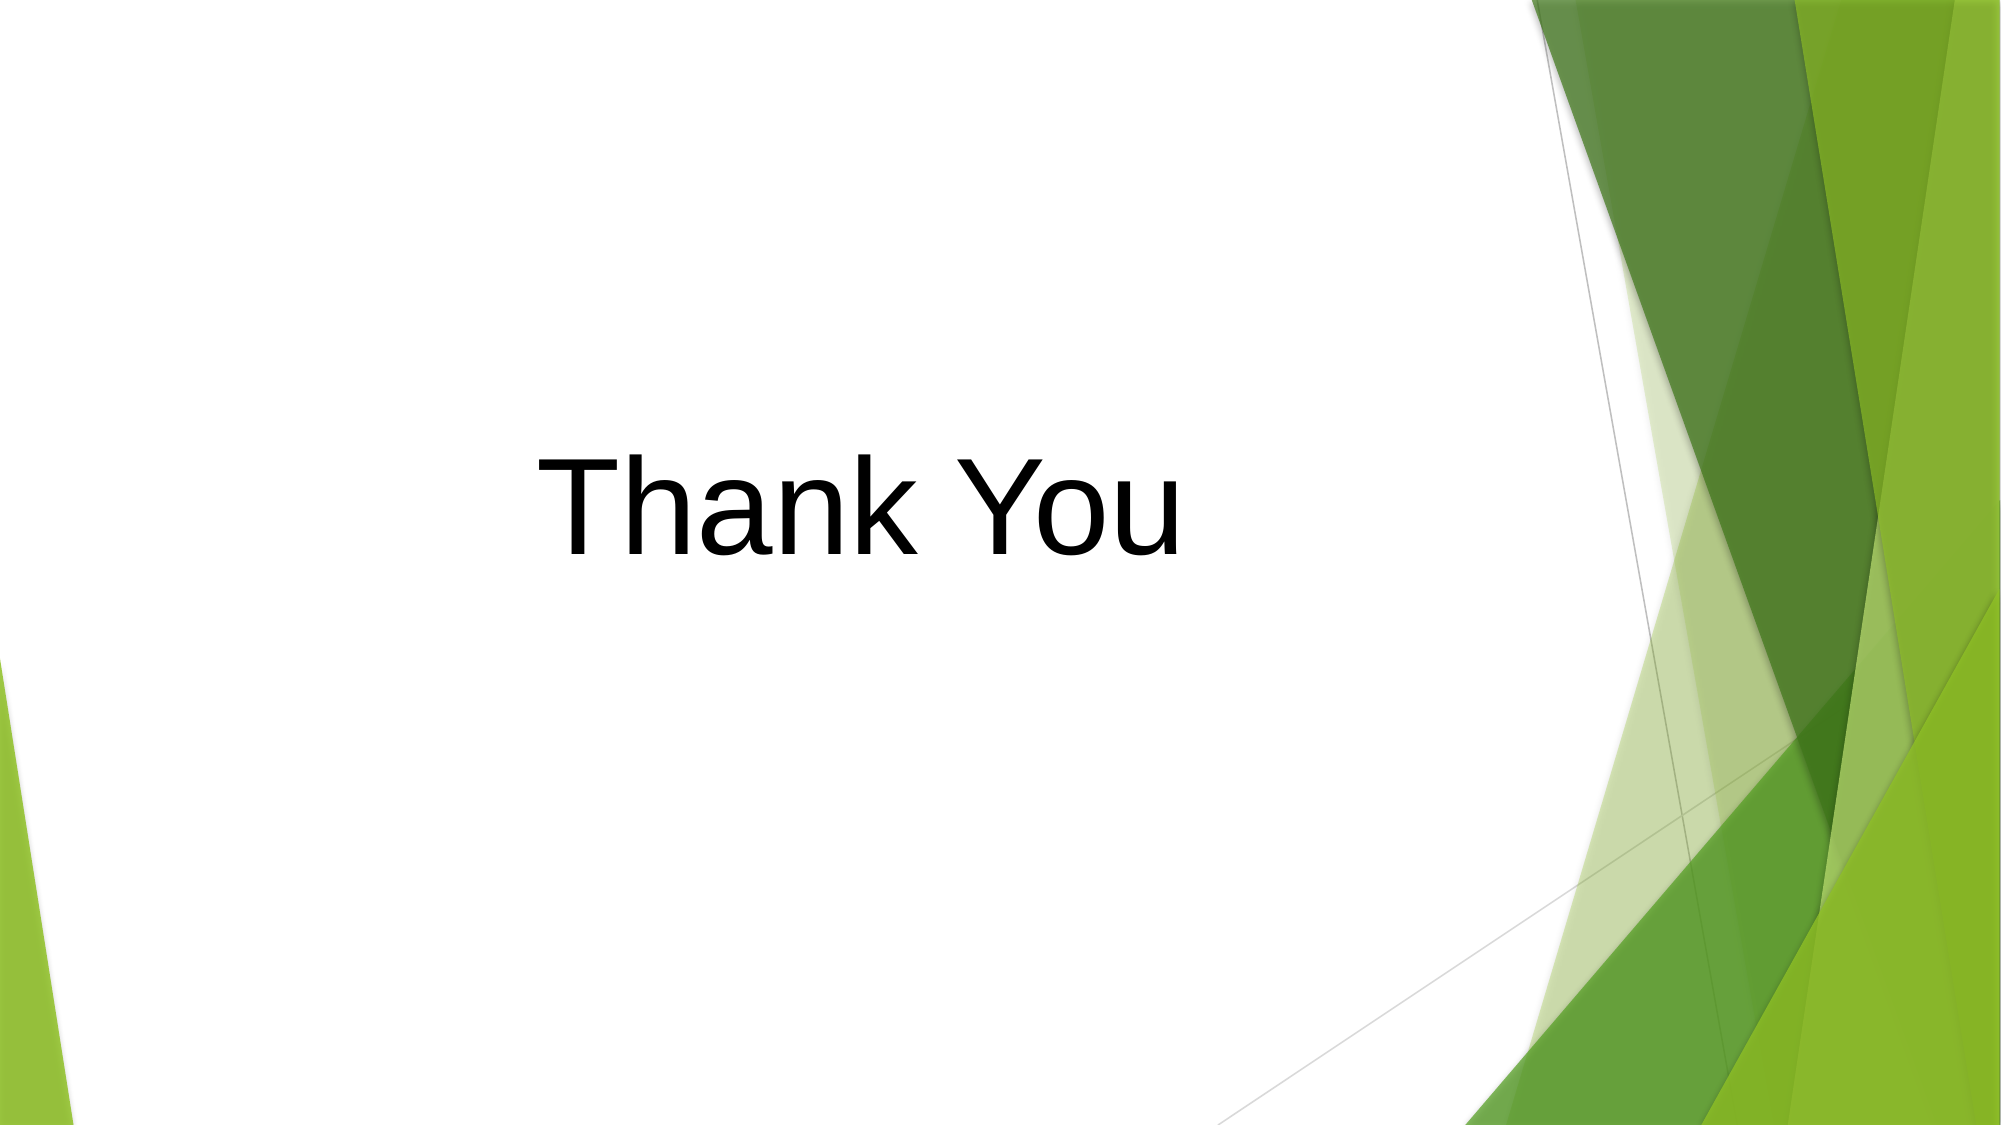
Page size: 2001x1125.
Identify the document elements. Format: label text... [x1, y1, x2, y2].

text_box Thank You [0, 410, 1612, 590]
